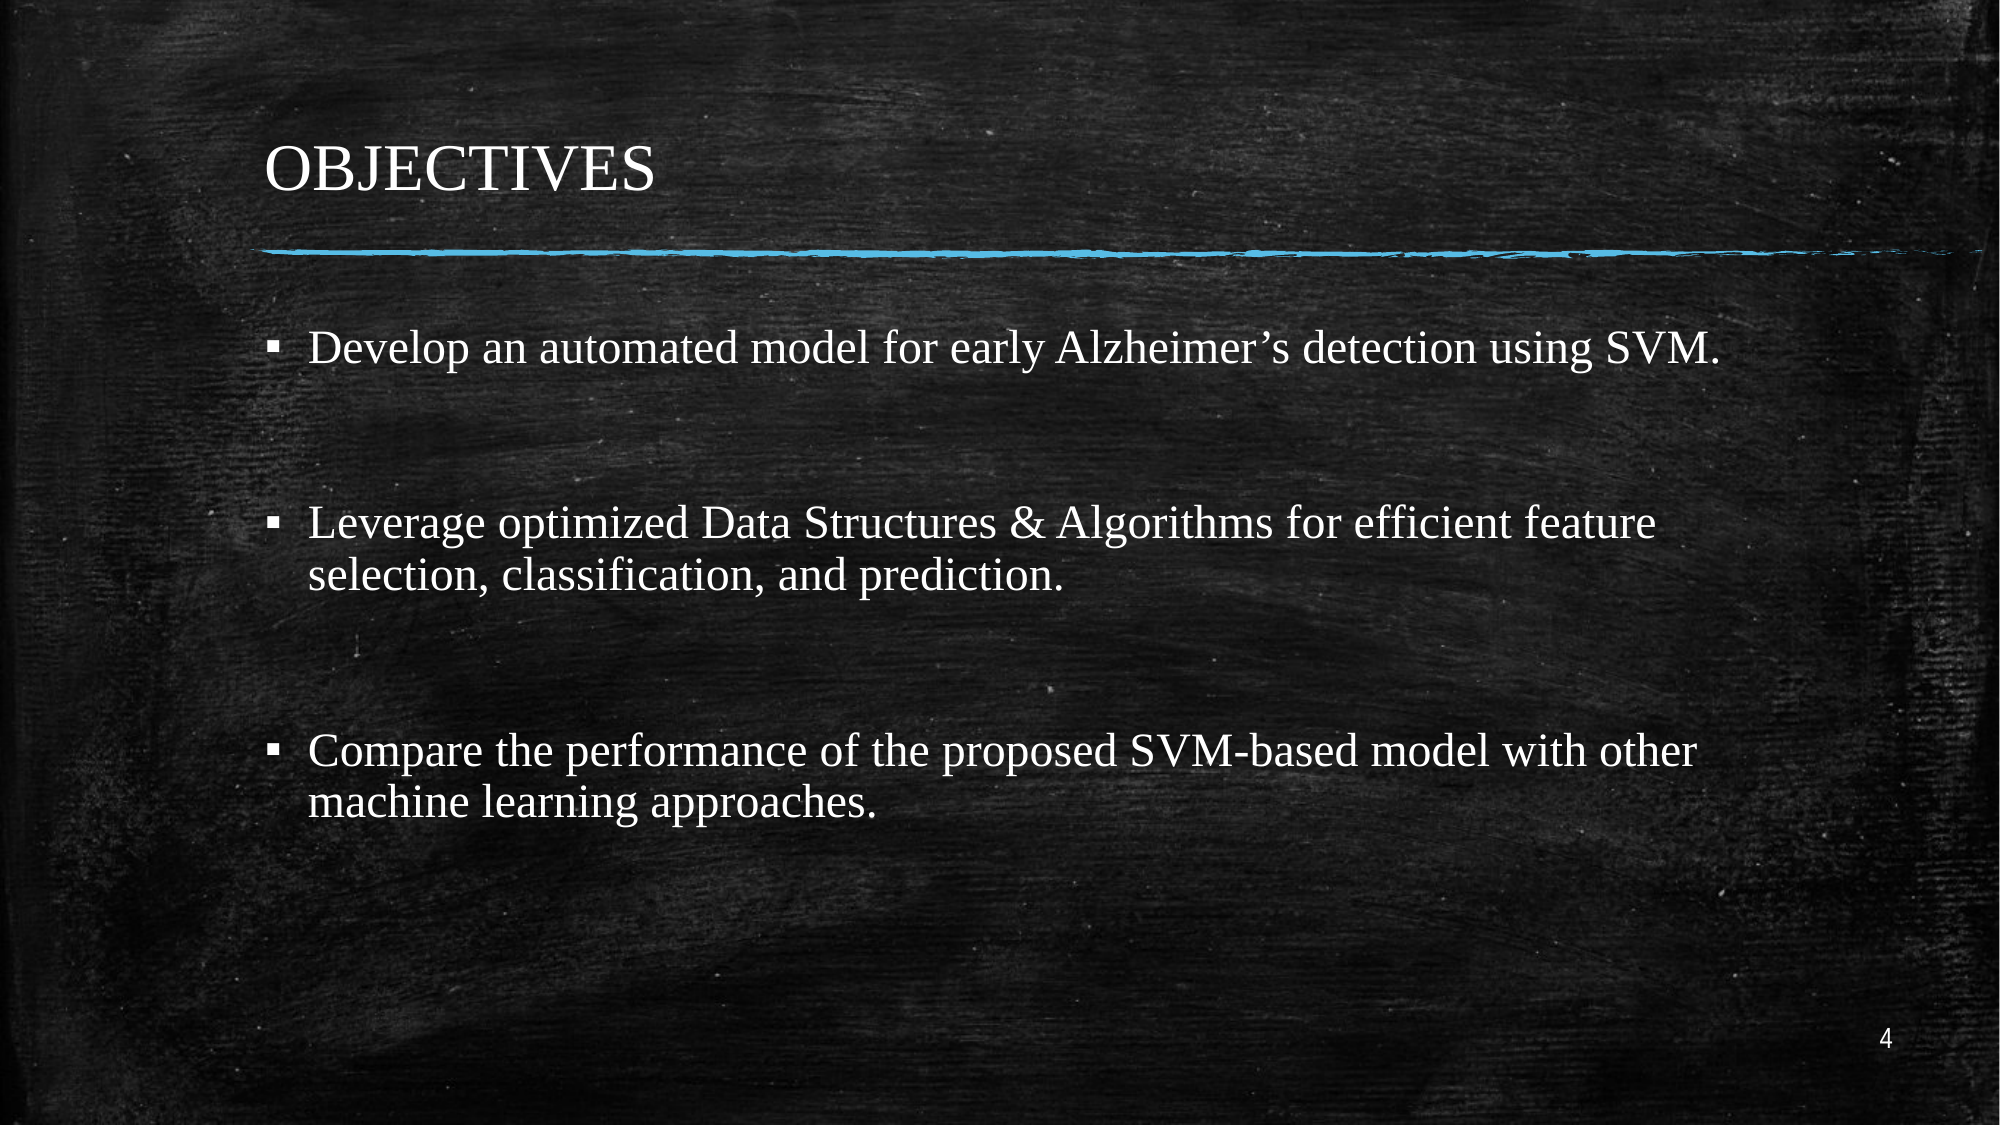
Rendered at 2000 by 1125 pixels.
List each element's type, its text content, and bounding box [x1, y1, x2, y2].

title OBJECTIVES [249, 45, 1750, 213]
slide_number 4 [1720, 1014, 1908, 1060]
list Develop an automated model for early Alzheimer’s detection using SVM. Leverage optimized Data Structures & Algorithms for efficient feature selection, classification, and prediction. Compare the performance of the proposed SVM-based model with other machine learning approaches. [249, 314, 1750, 1015]
